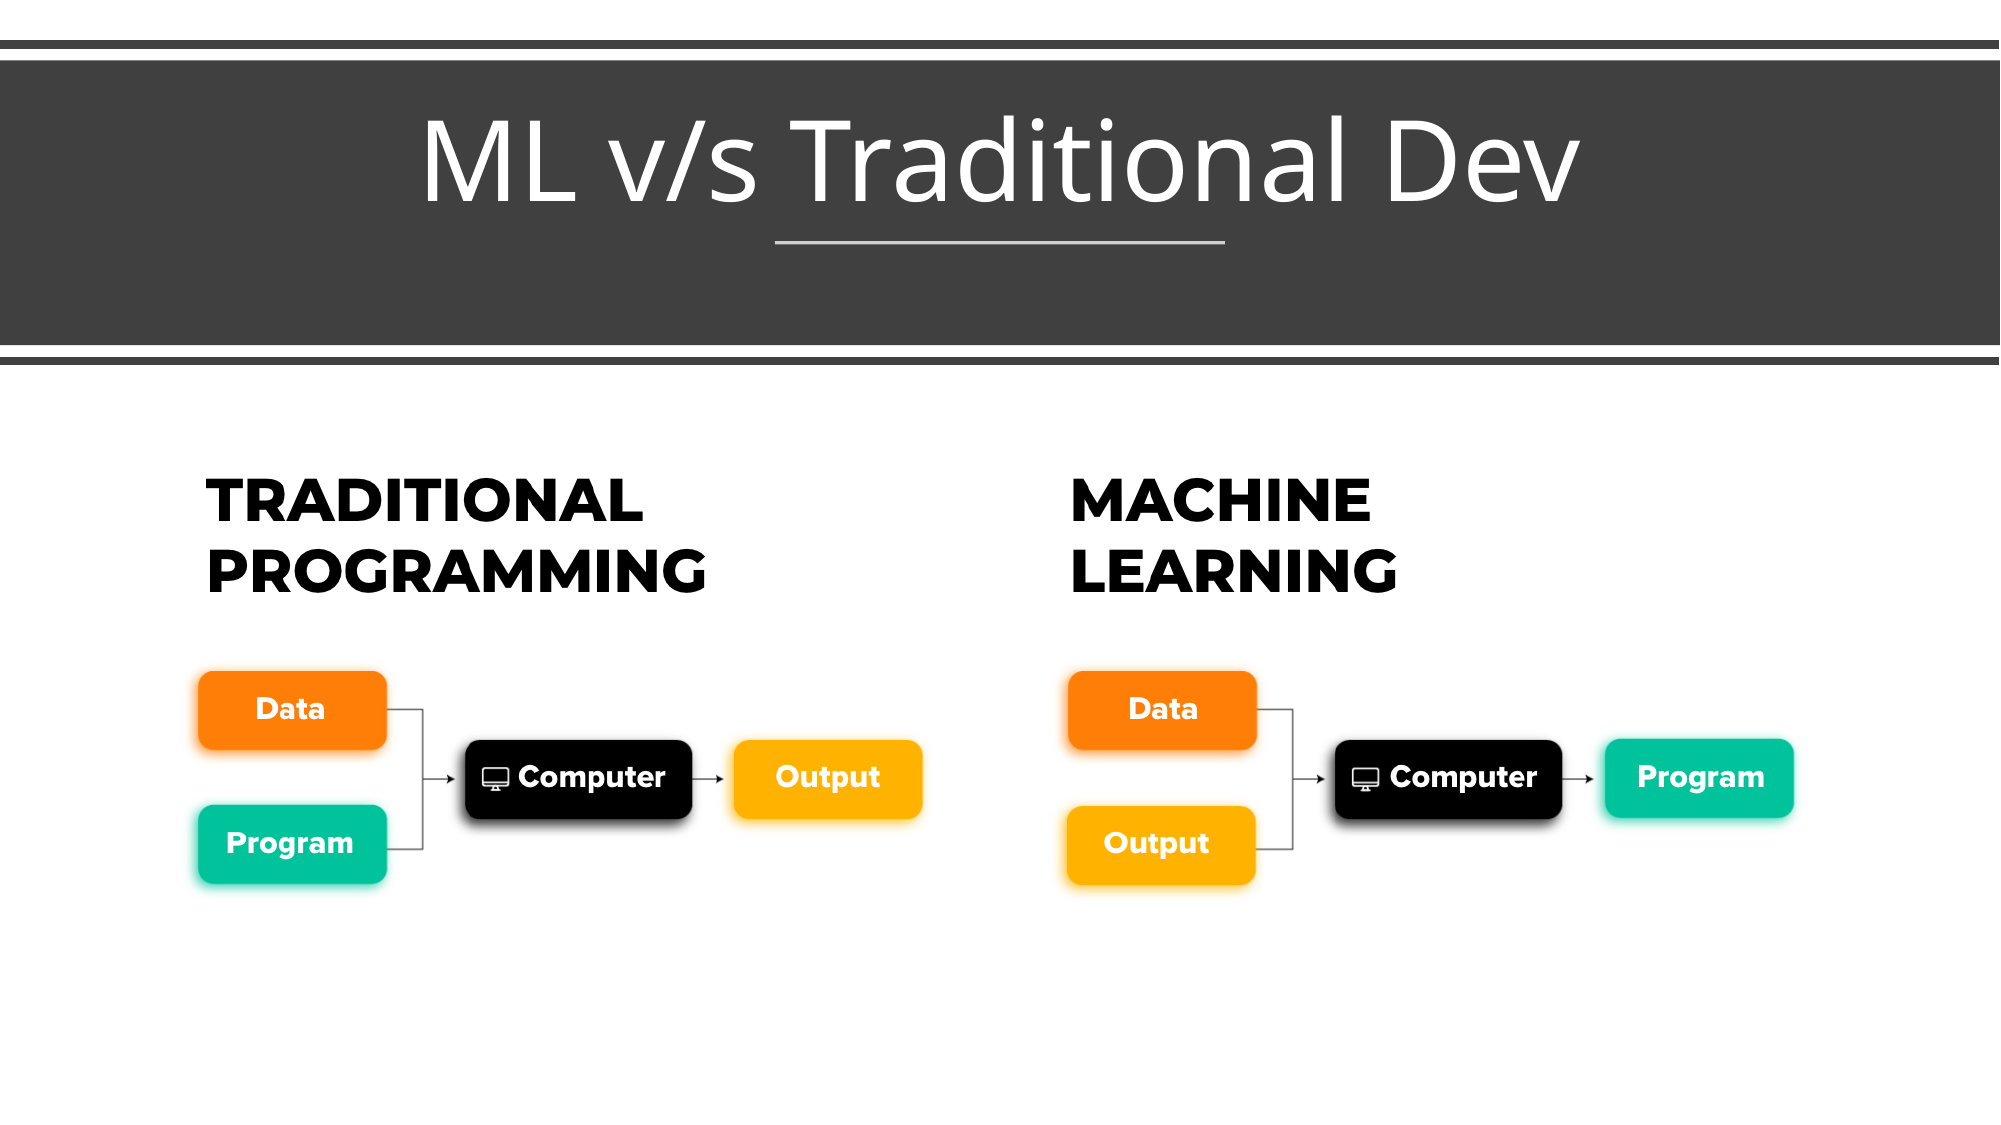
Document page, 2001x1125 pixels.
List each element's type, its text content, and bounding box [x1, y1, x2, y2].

title ML v/s Traditional Dev [86, 80, 1914, 233]
picture [160, 398, 1831, 1054]
text_box [0, 59, 2000, 346]
